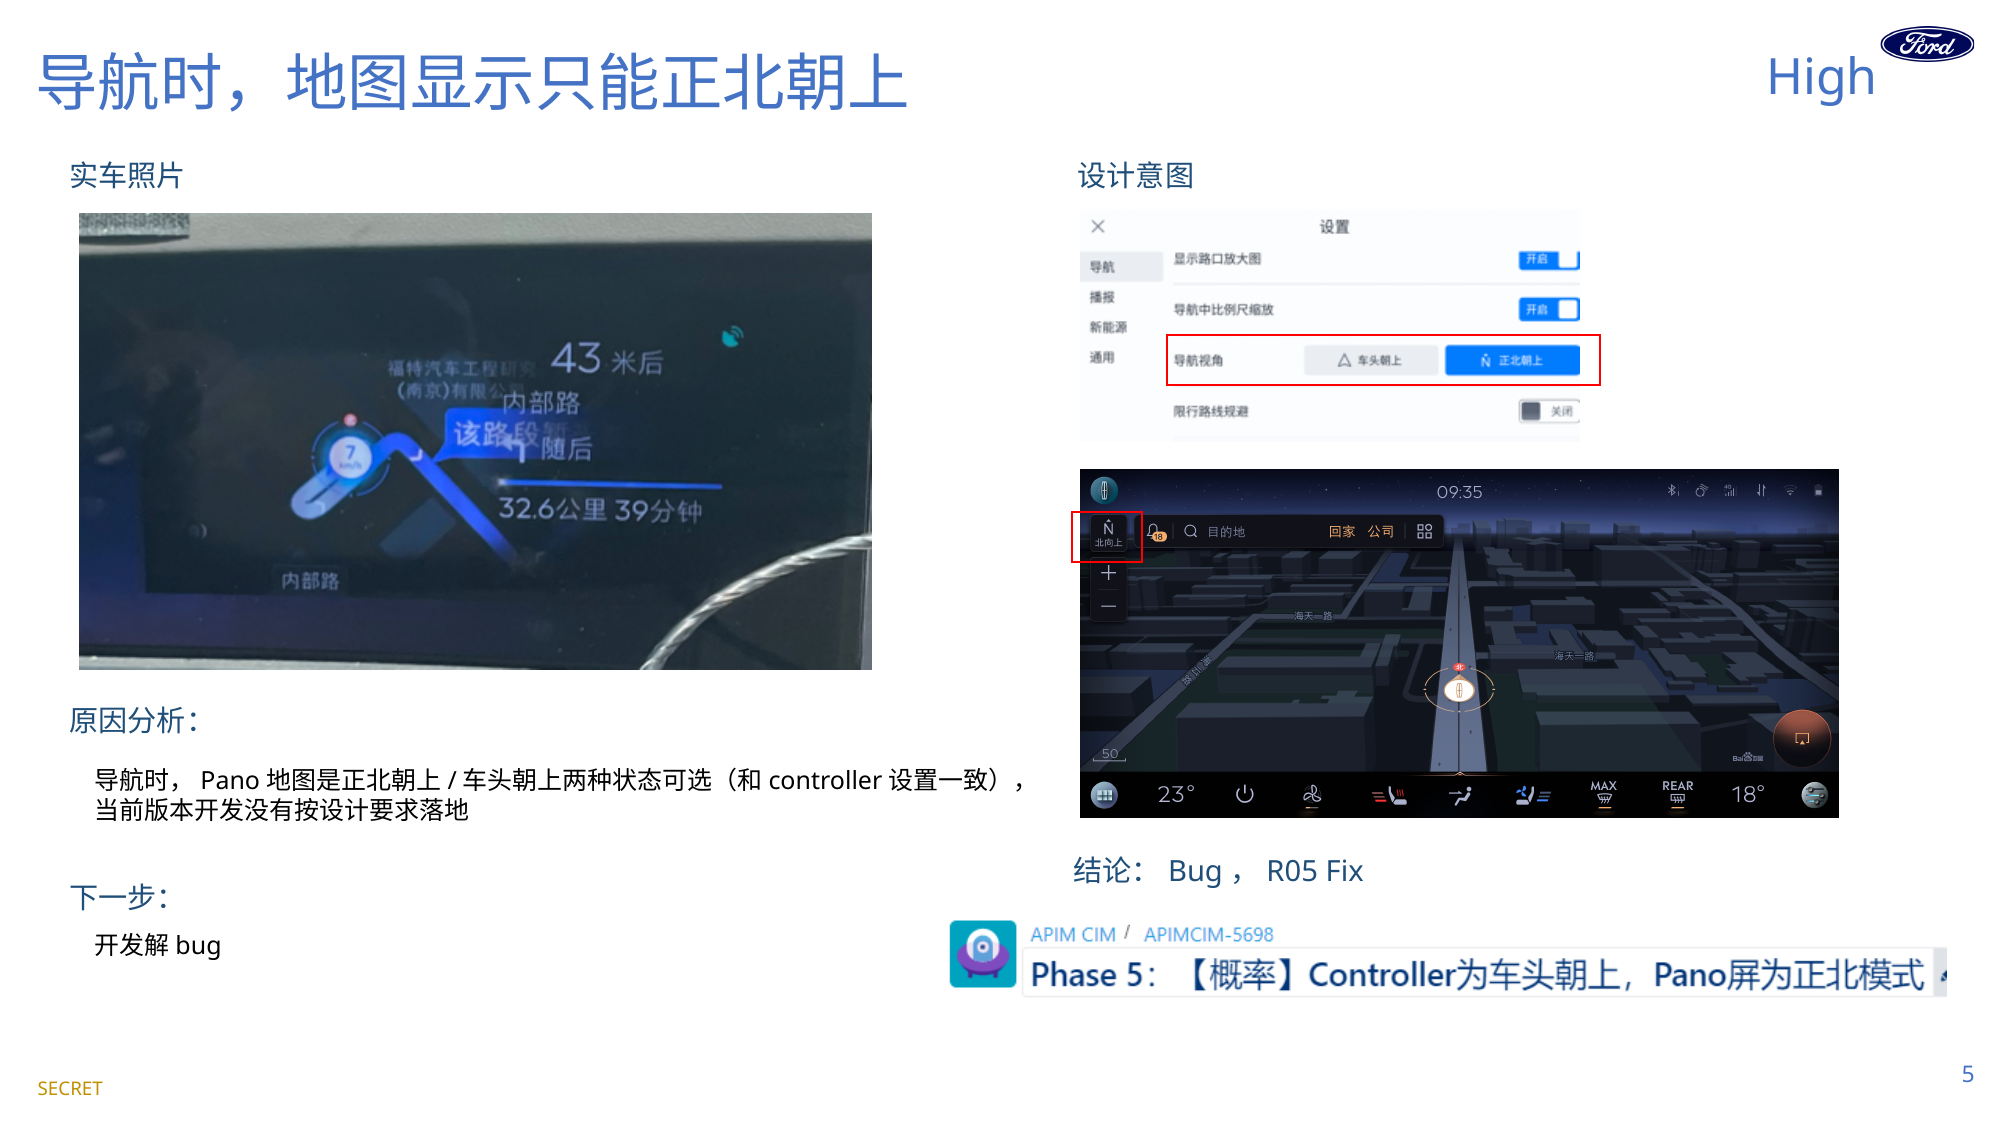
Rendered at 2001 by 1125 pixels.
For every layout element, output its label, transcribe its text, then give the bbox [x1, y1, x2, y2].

text_box 结论：Bug，R05 Fix [1058, 845, 1379, 896]
text_box 下一步： [54, 871, 202, 922]
text_box 开发解bug [79, 922, 939, 967]
picture [1080, 469, 1839, 818]
text_box 设计意图 [1062, 149, 1210, 200]
text_box 实车照片 [54, 149, 202, 200]
text_box [1580, 334, 1601, 386]
picture [79, 213, 872, 670]
picture [1080, 209, 1580, 442]
text_box 原因分析： [54, 694, 231, 745]
text_box 导航时，Pano地图是正北朝上/车头朝上两种状态可选（和controller设置一致）， 当前版本开发没有按设计要求落地 [79, 757, 1044, 832]
text_box 导航时，地图显示只能正北朝上 [20, 43, 1510, 127]
text_box [1071, 511, 1080, 563]
text_box High [1510, 43, 1893, 127]
picture [939, 897, 1947, 1017]
